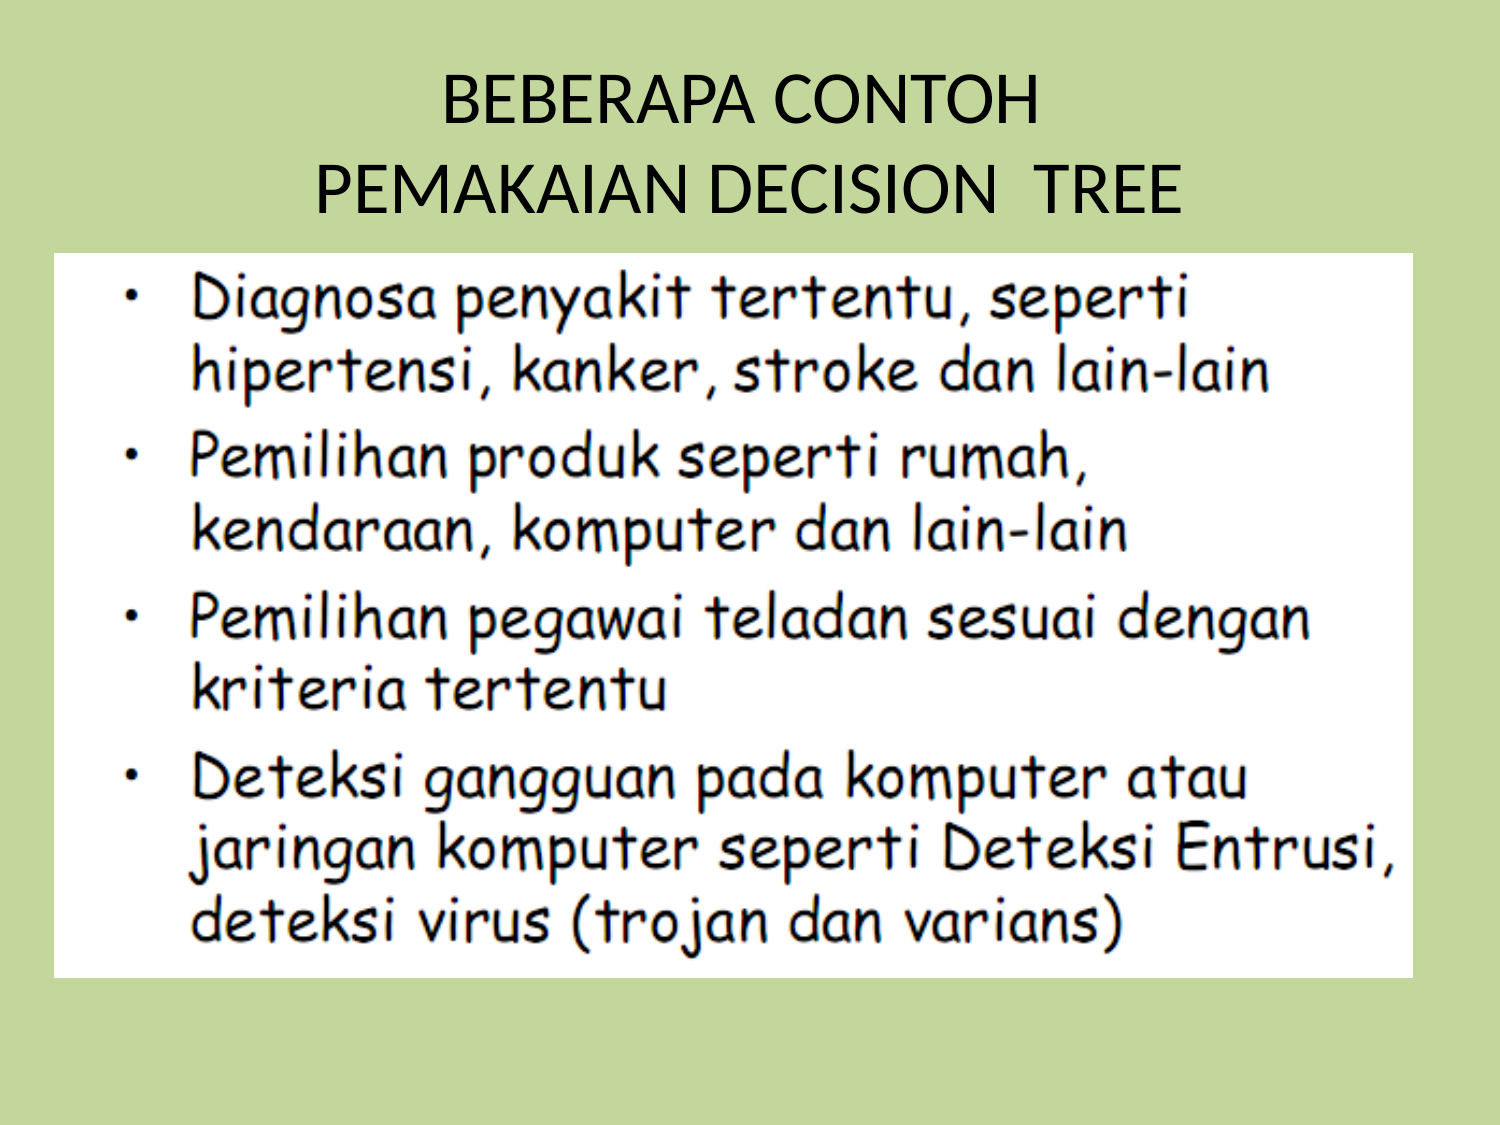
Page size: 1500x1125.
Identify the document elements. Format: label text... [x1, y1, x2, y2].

title BEBERAPA CONTOH PEMAKAIAN DECISION TREE [75, 45, 1425, 233]
picture [54, 253, 1413, 978]
